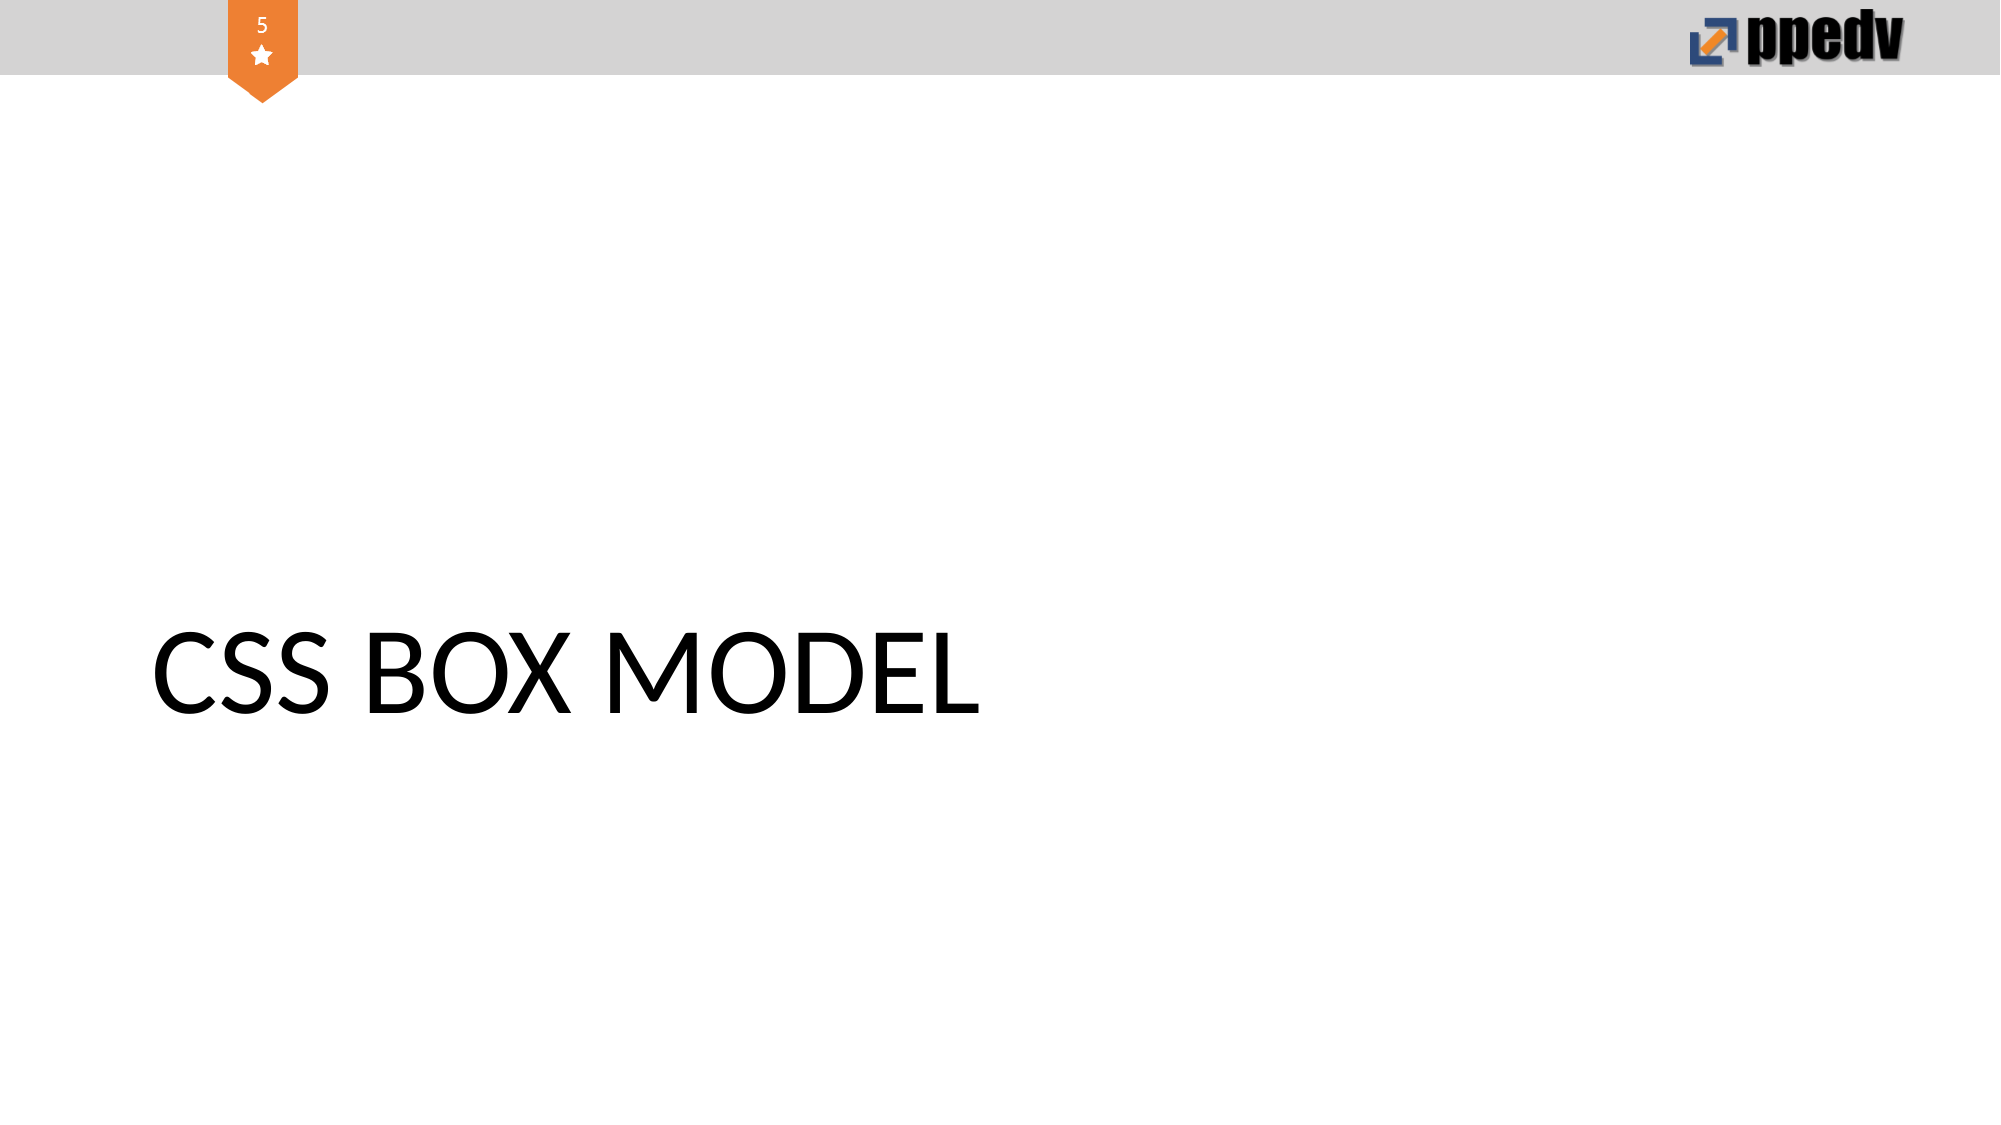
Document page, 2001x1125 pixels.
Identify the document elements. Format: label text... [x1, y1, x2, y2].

title CSS BOX MODEL [136, 280, 1862, 749]
picture [0, 0, 2000, 104]
